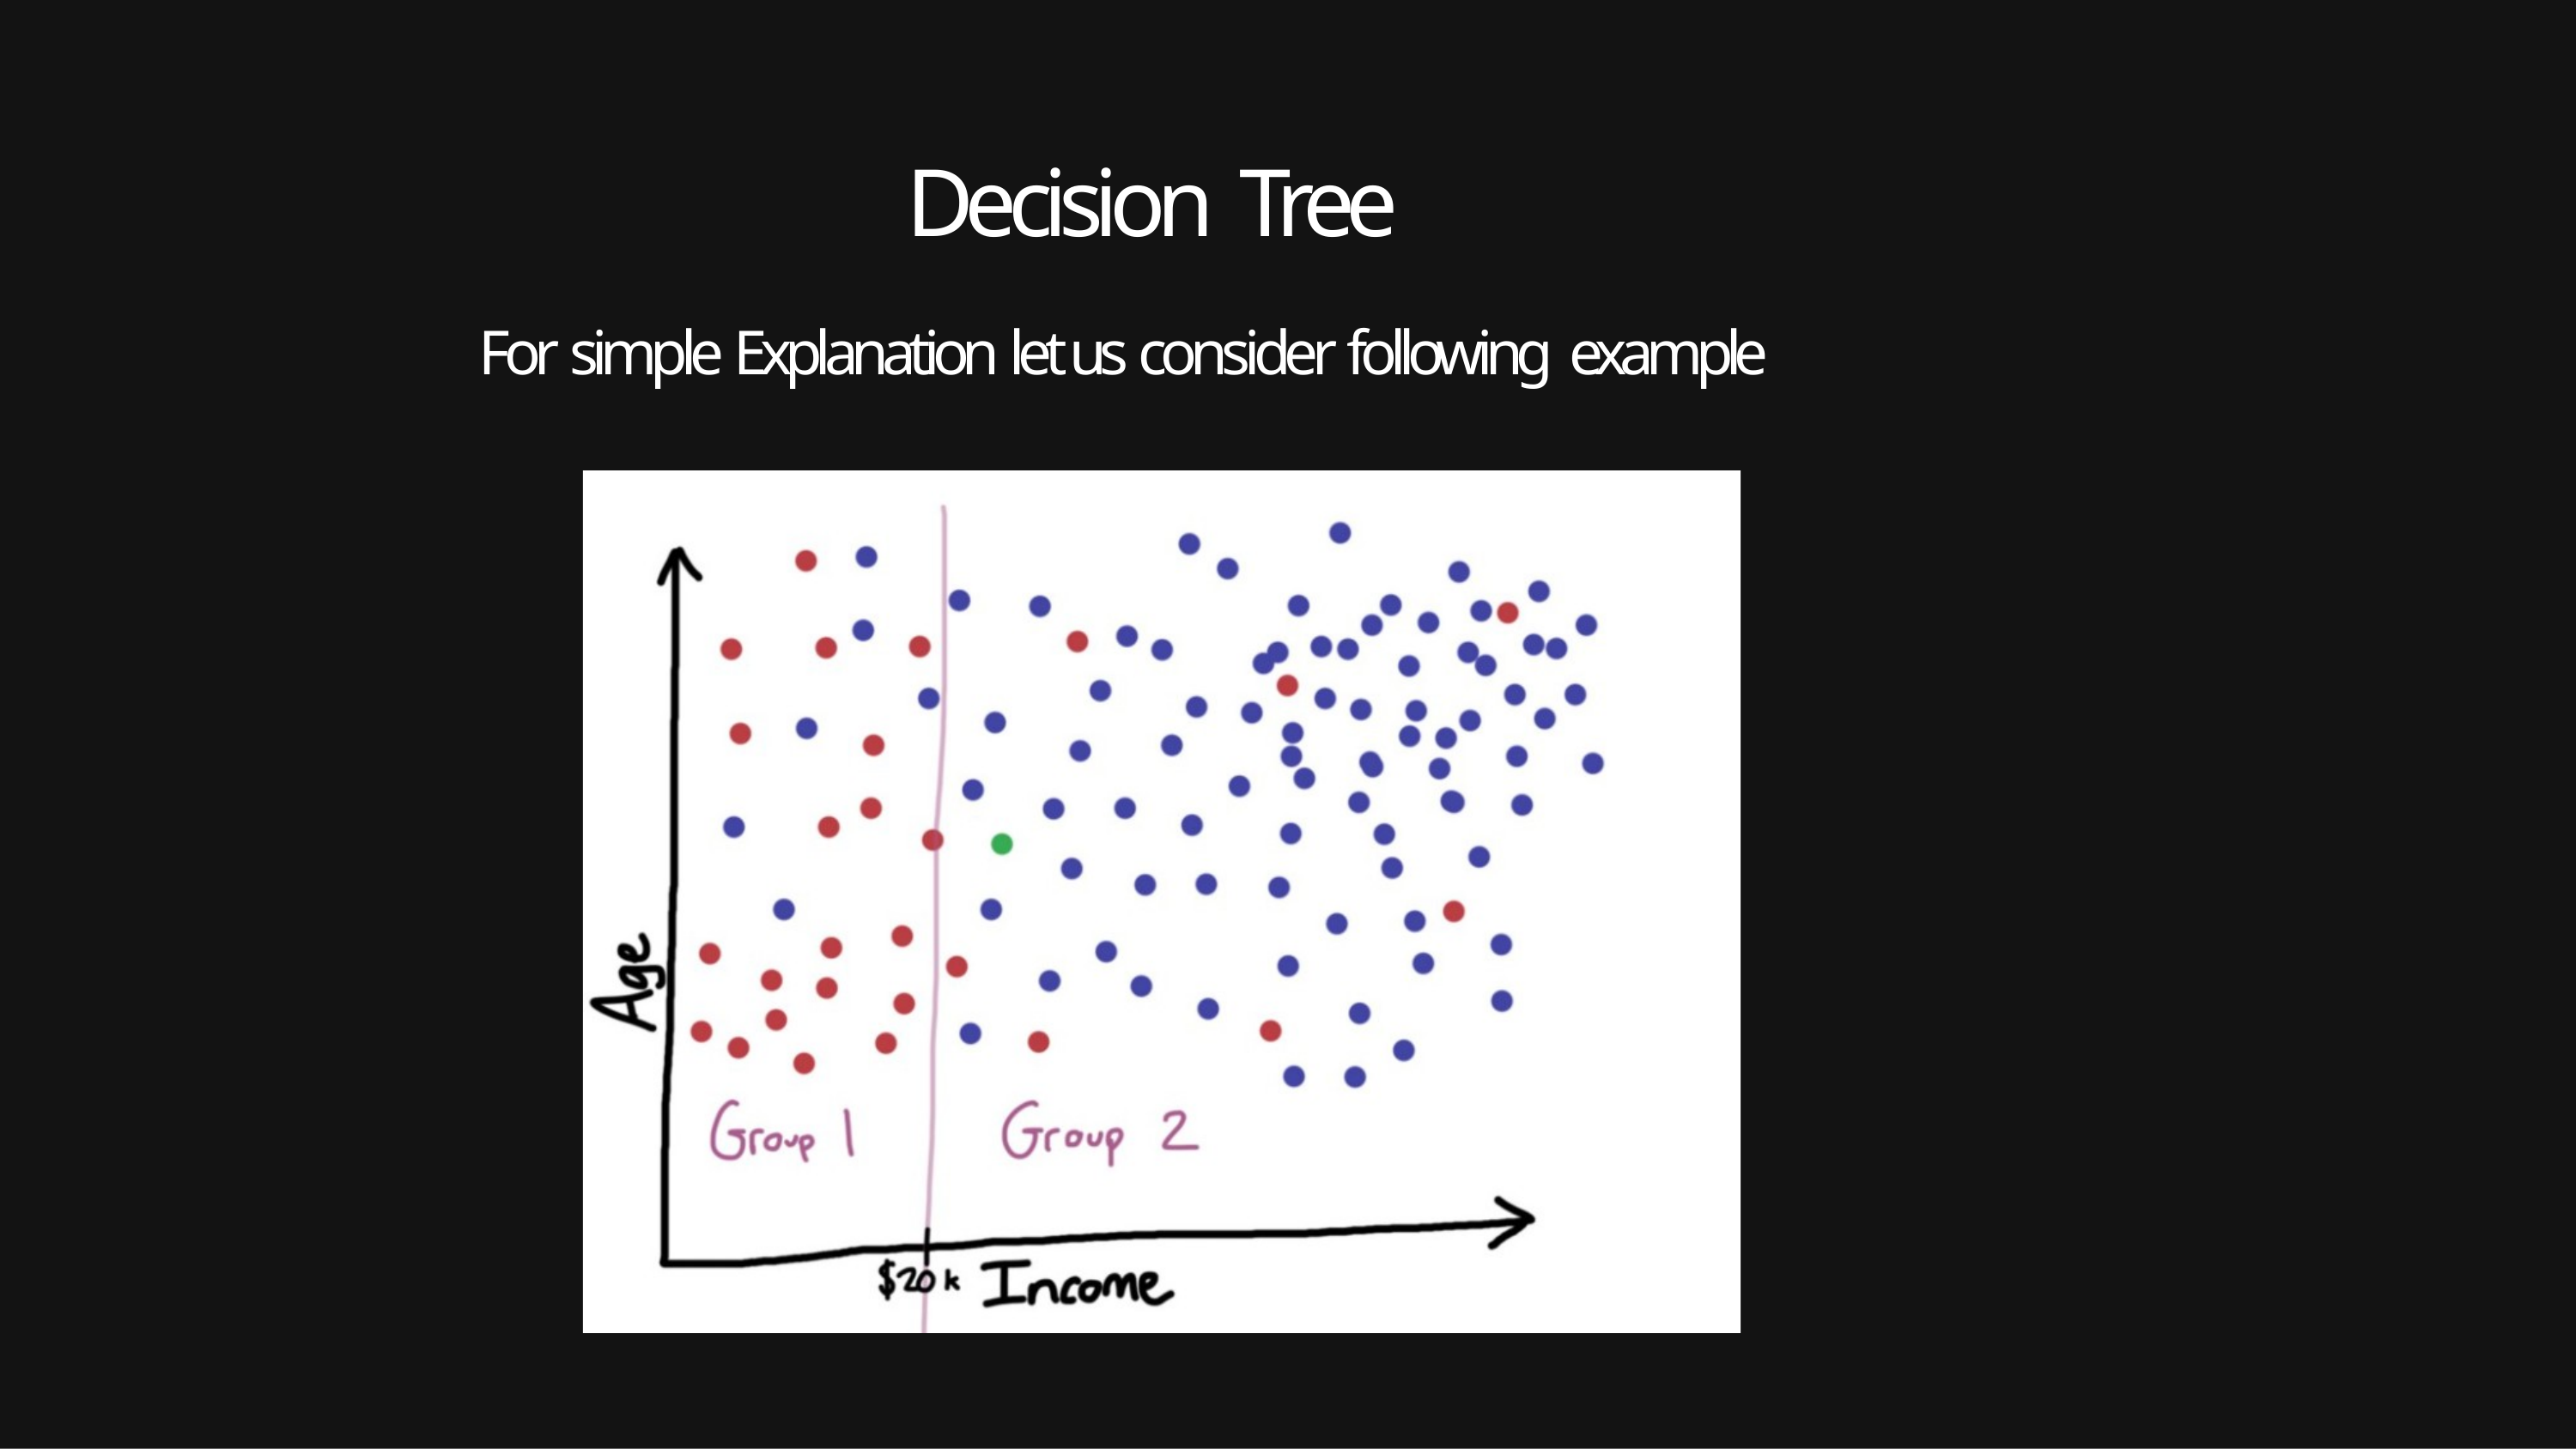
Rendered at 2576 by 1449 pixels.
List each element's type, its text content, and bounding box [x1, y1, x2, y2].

text_box Decision Tree [903, 141, 1495, 255]
text_box [582, 470, 1741, 1333]
text_box For simple Explanation let us consider following example [477, 312, 2023, 387]
